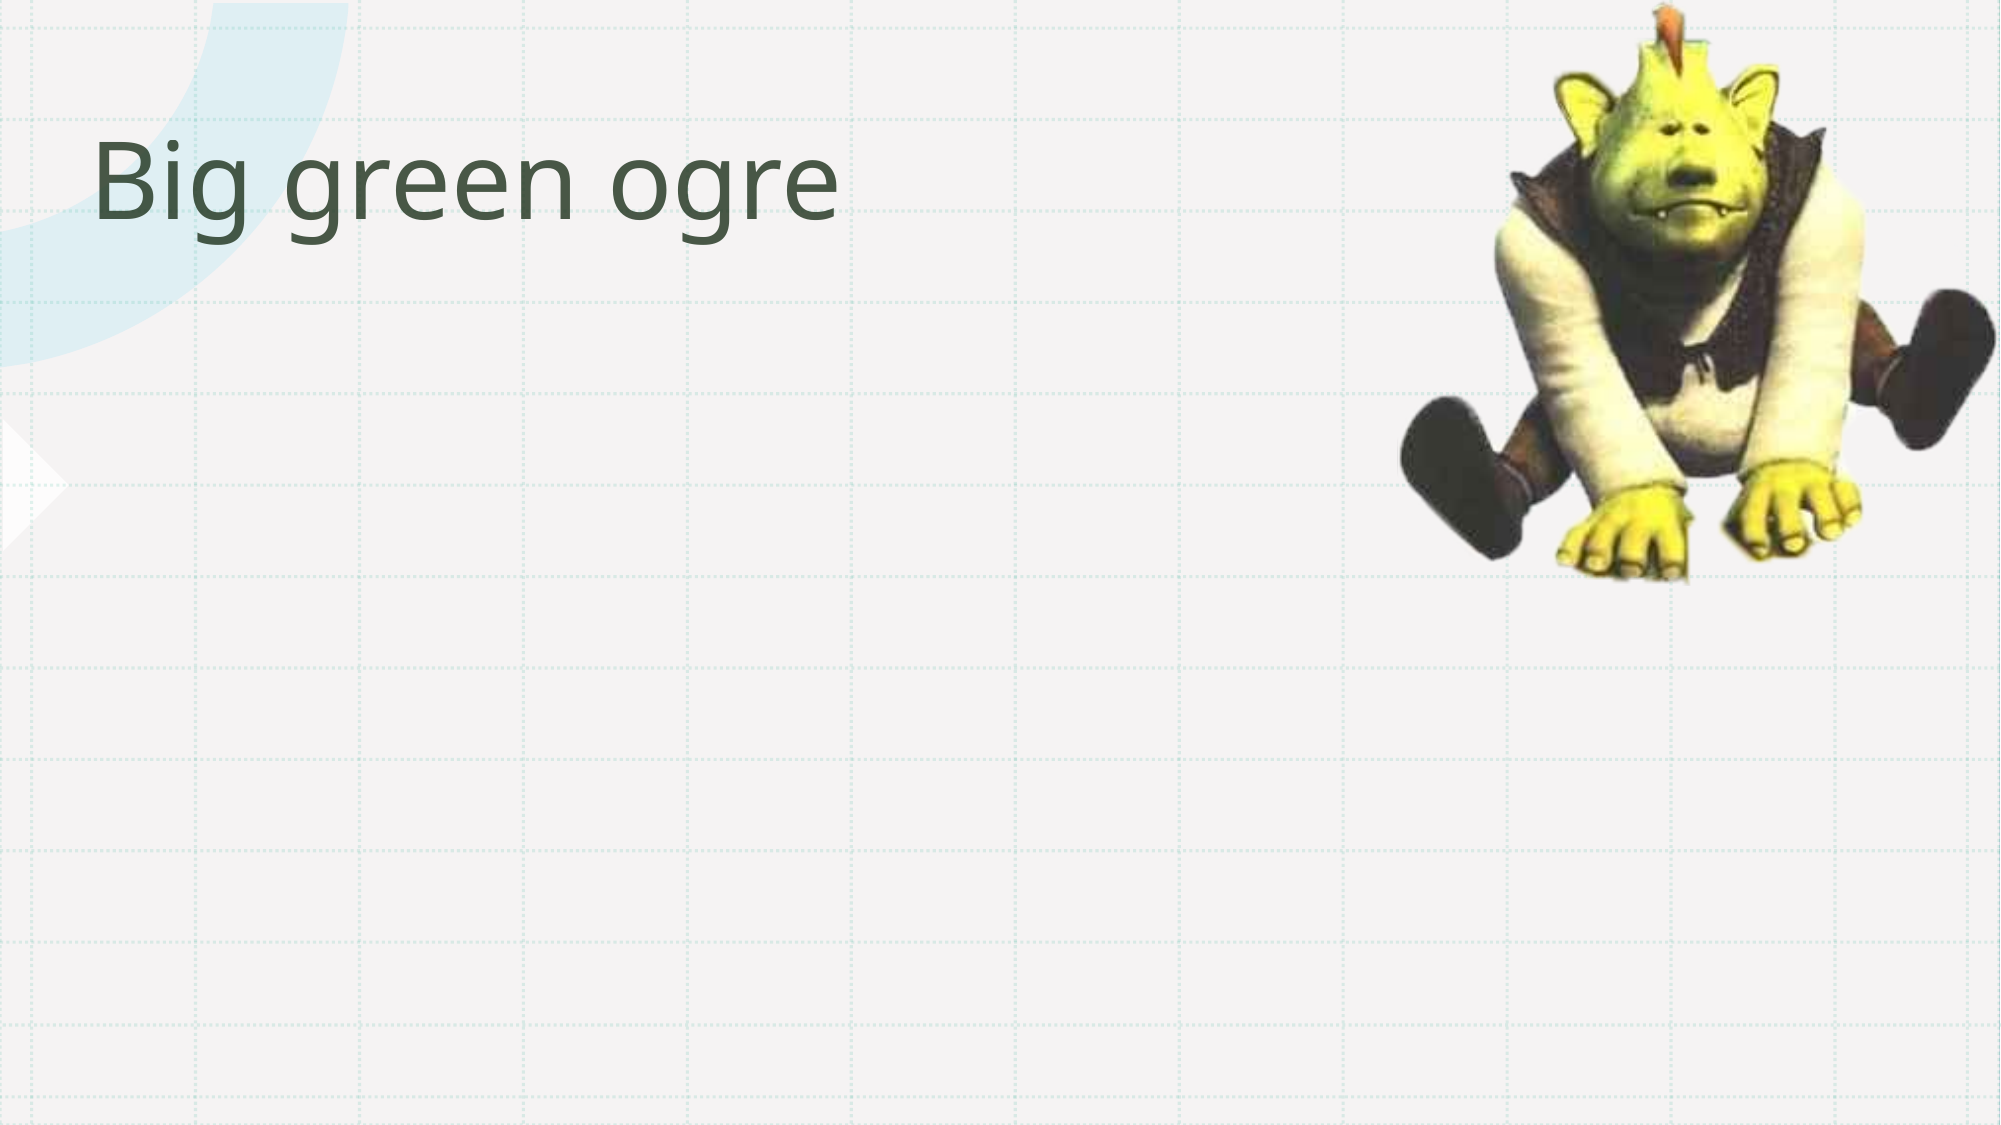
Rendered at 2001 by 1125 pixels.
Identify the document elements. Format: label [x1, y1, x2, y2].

text_box [0, 0, 2000, 1125]
list [1242, 0, 2000, 914]
